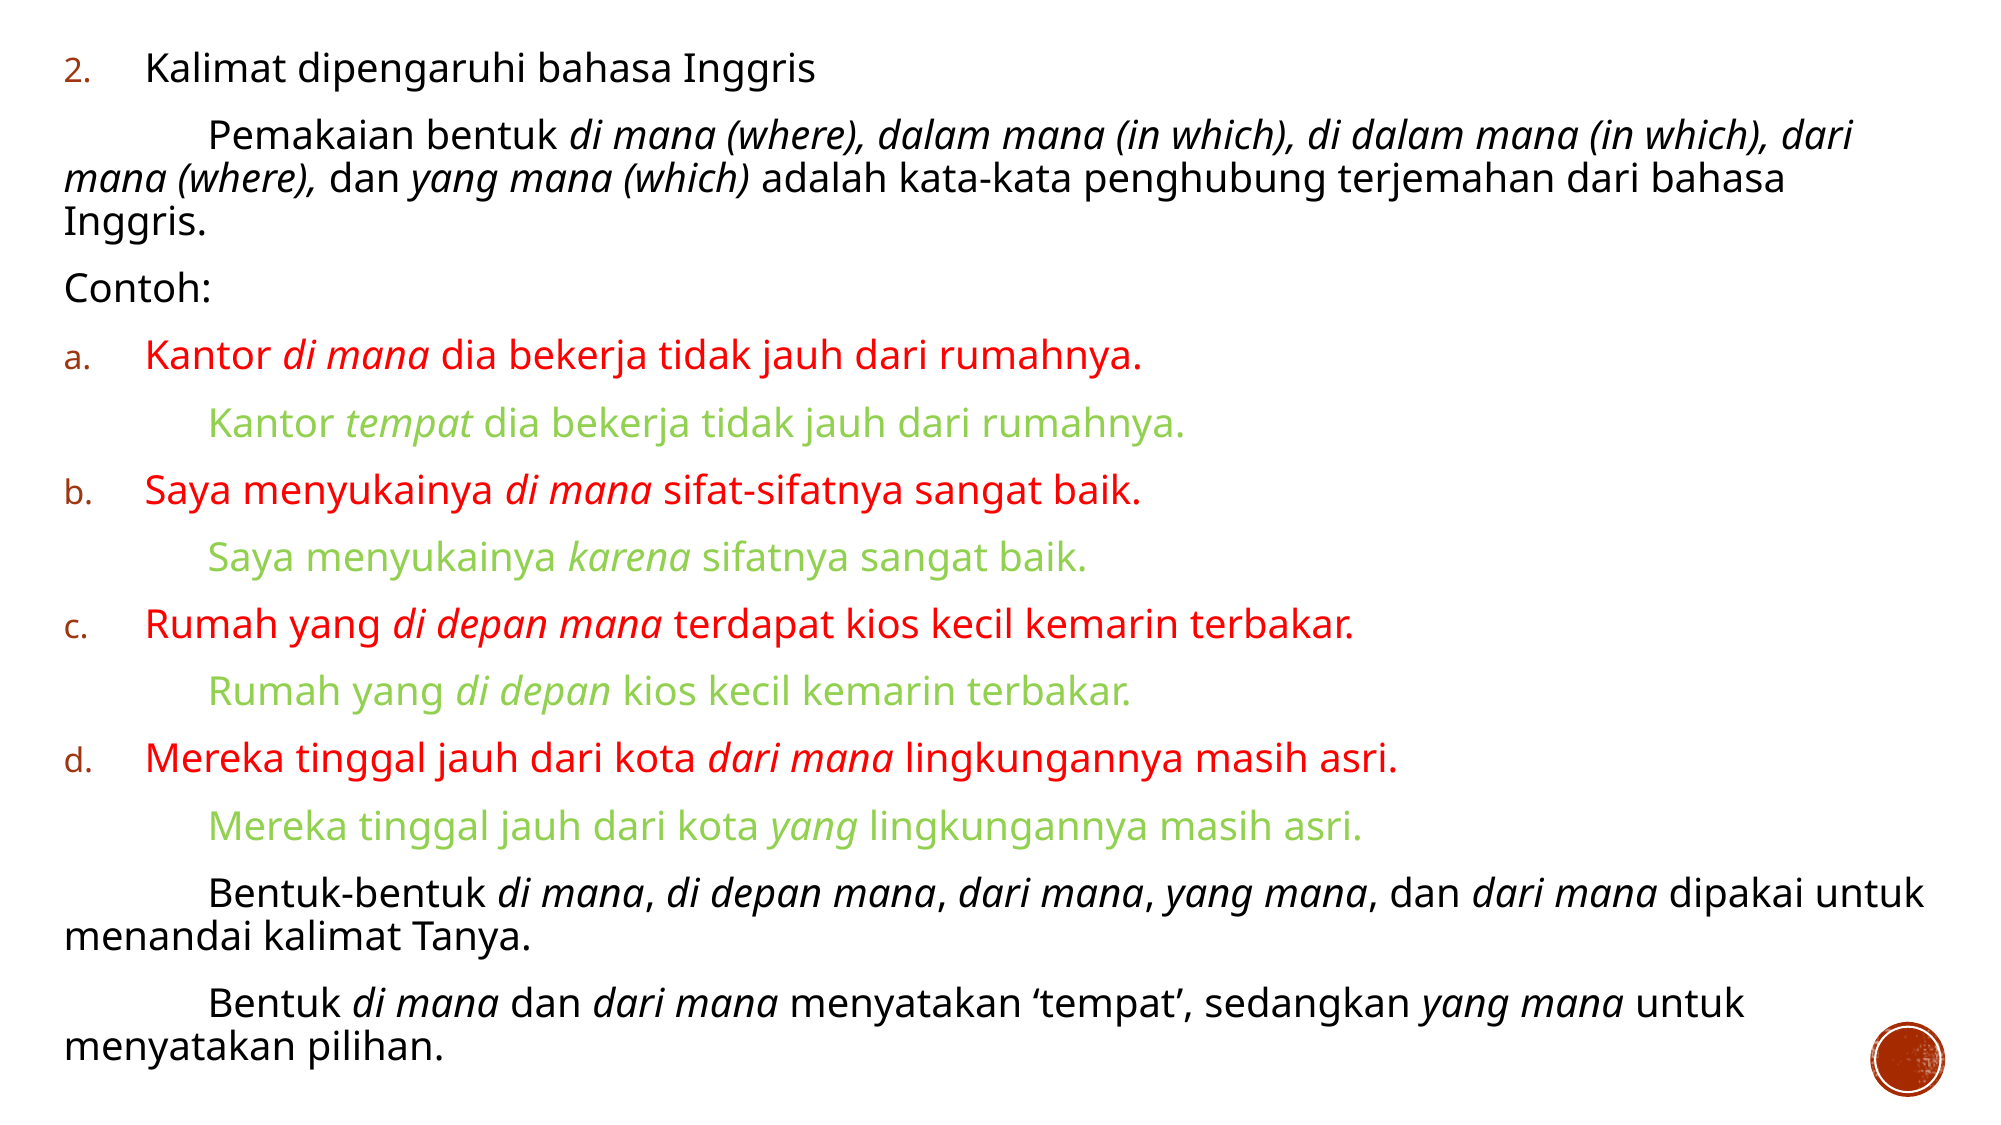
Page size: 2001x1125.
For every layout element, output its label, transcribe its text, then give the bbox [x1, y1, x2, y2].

list Kalimat dipengaruhi bahasa Inggris Pemakaian bentuk di mana (where), dalam mana (in which), di dalam mana (in which), dari mana (where), dan yang mana (which) adalah kata-kata penghubung terjemahan dari bahasa Inggris. Contoh: Kantor di mana dia bekerja tidak jauh dari rumahnya. Kantor tempat dia bekerja tidak jauh dari rumahnya. Saya menyukainya di mana sifat-sifatnya sangat baik. Saya menyukainya karena sifatnya sangat baik. Rumah yang di depan mana terdapat kios kecil kemarin terbakar. Rumah yang di depan kios kecil kemarin terbakar. Mereka tinggal jauh dari kota dari mana lingkungannya masih asri. Mereka tinggal jauh dari kota yang lingkungannya masih asri. Bentuk-bentuk di mana, di depan mana, dari mana, yang mana, dan dari mana dipakai untuk menandai kalimat Tanya. Bentuk di mana dan dari mana menyatakan ‘tempat’, sedangkan yang mana untuk menyatakan pilihan. [48, 40, 1953, 1086]
